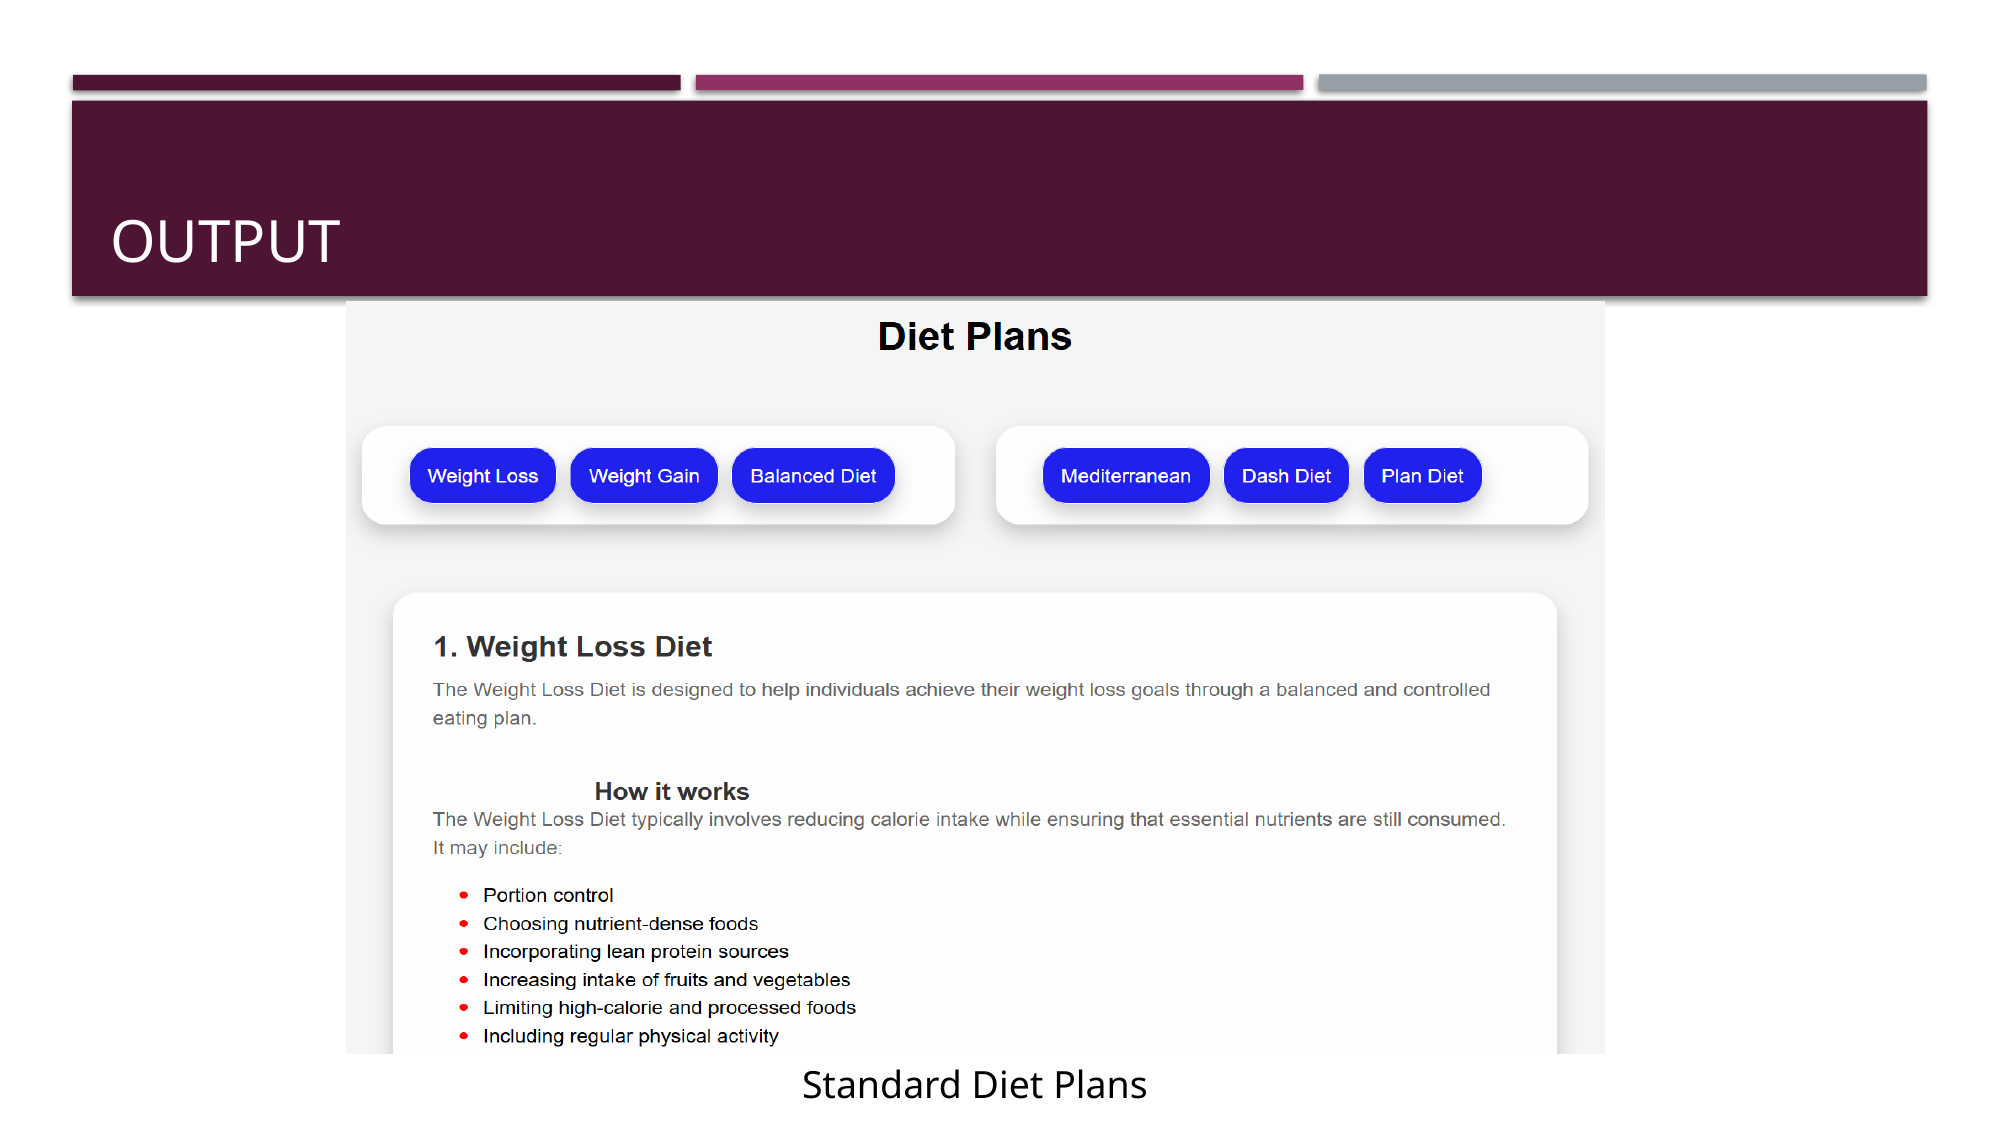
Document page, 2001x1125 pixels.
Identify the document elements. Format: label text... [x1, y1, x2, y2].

text_box Standard Diet Plans [787, 1063, 1164, 1114]
title output [95, 115, 1905, 282]
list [345, 301, 1605, 1055]
